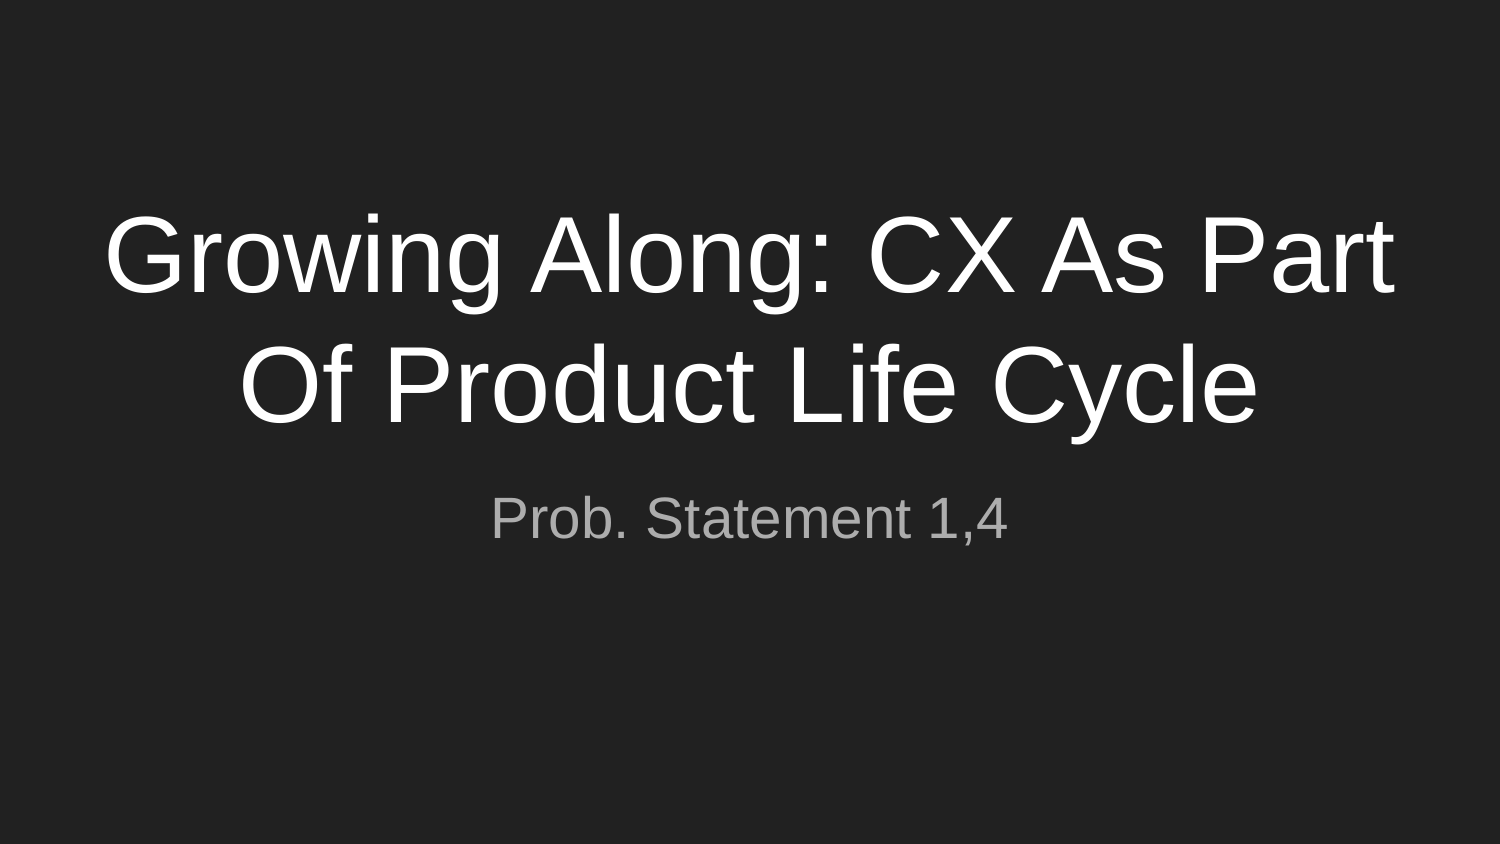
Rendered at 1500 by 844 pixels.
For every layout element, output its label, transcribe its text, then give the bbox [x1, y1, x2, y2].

subtitle Prob. Statement 1,4 [51, 464, 1449, 595]
title Growing Along: CX As Part Of Product Life Cycle [51, 122, 1449, 459]
